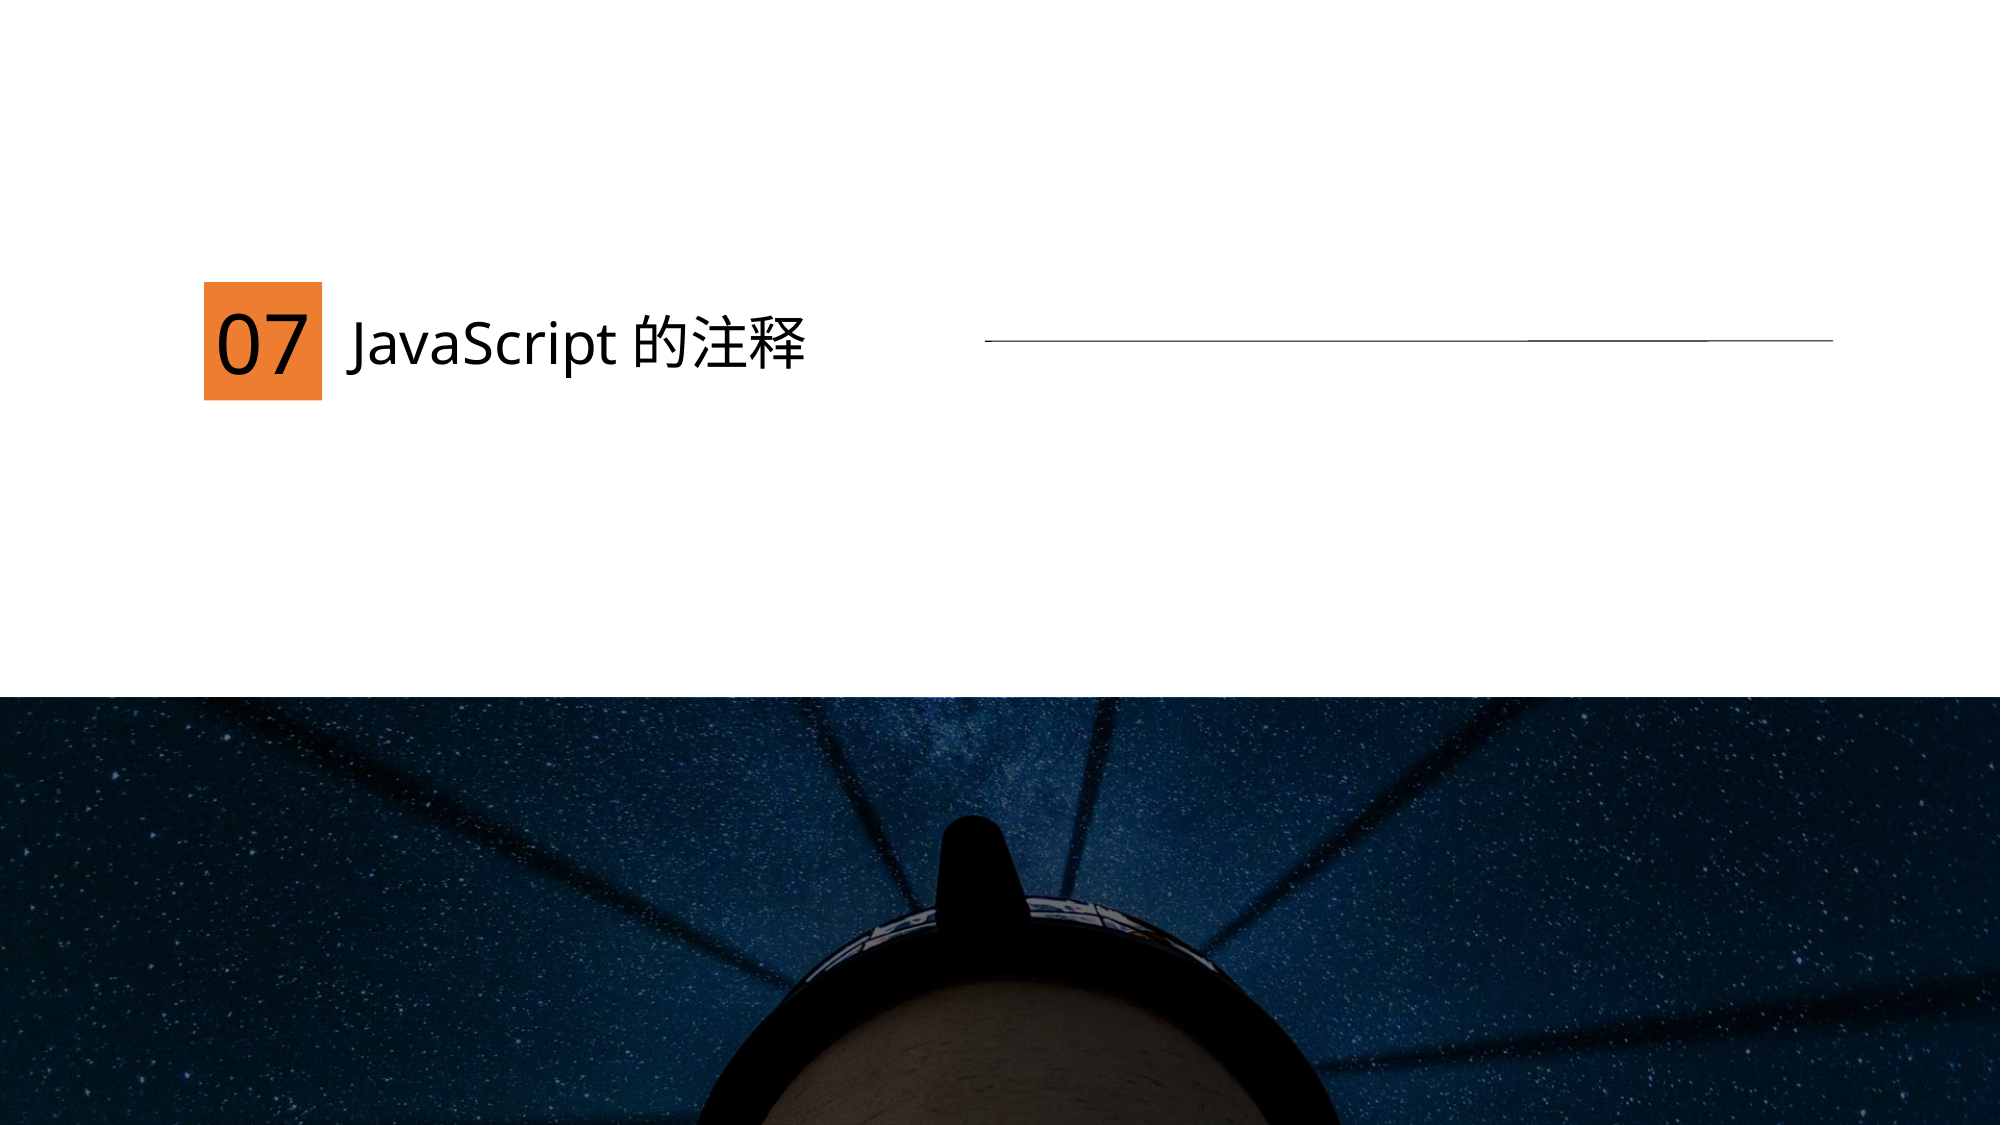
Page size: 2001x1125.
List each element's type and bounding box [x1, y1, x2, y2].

picture [0, 697, 2000, 1125]
text_box [190, 282, 1102, 401]
